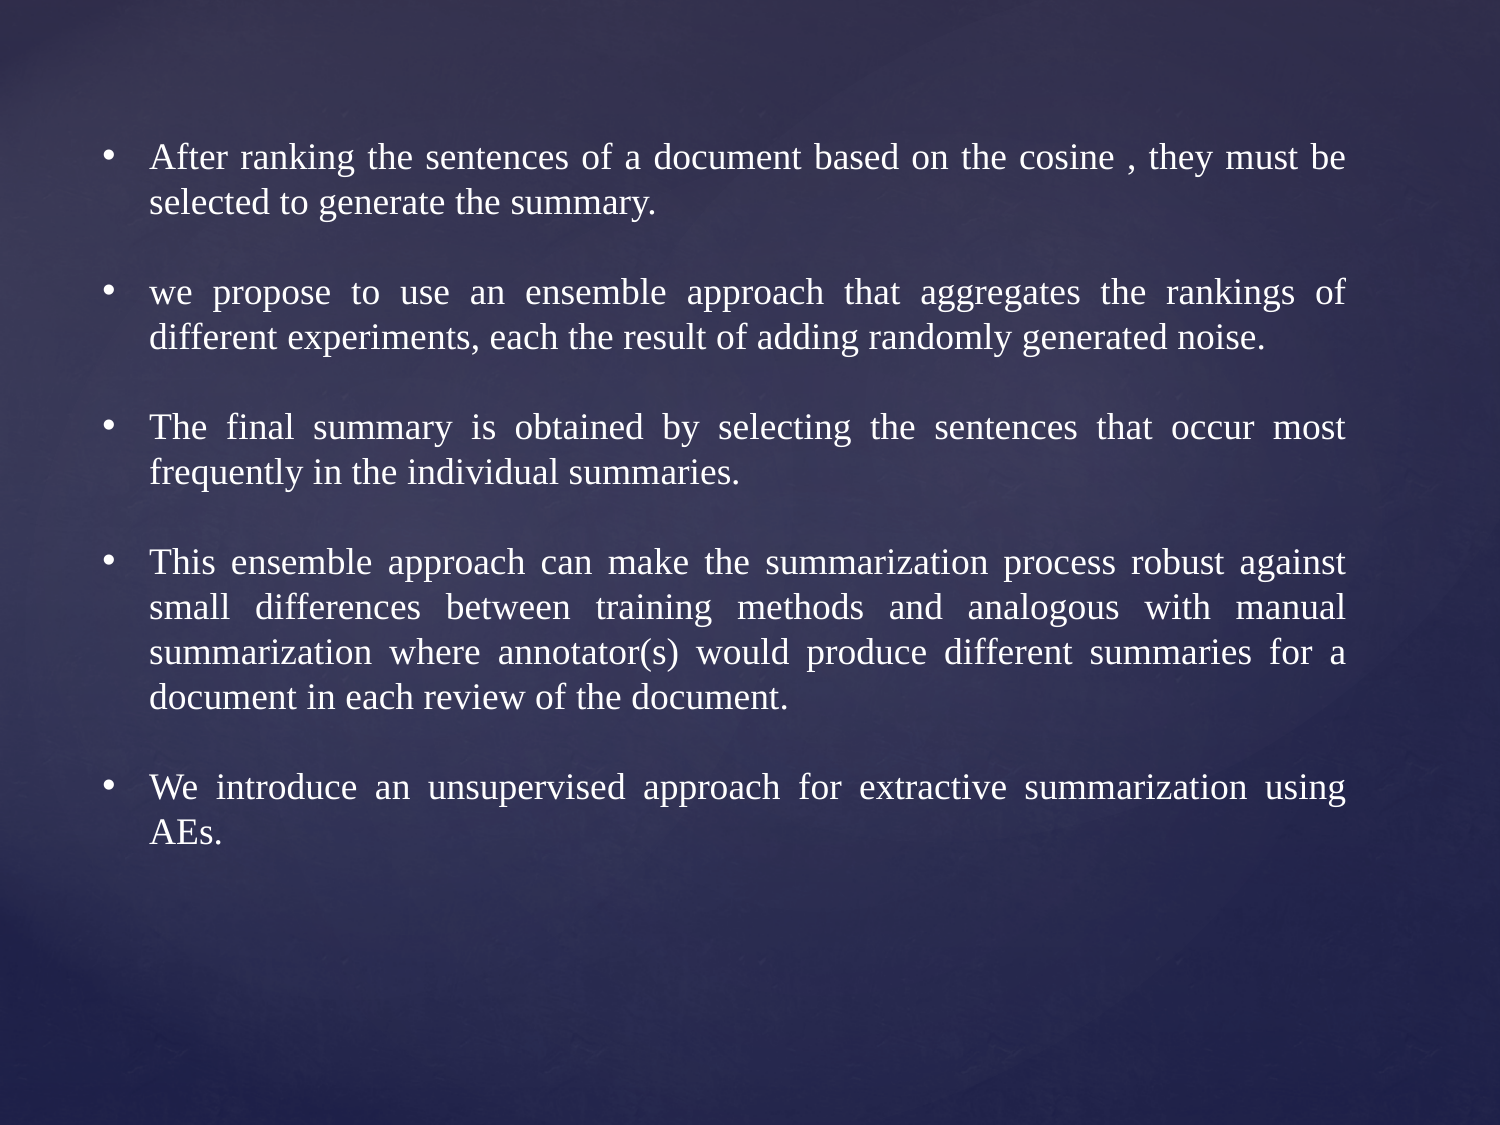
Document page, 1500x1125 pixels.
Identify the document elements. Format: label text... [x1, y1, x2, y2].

text_box After ranking the sentences of a document based on the cosine , they must be selected to generate the summary. we propose to use an ensemble approach that aggregates the rankings of different experiments, each the result of adding randomly generated noise. The final summary is obtained by selecting the sentences that occur most frequently in the individual summaries. This ensemble approach can make the summarization process robust against small differences between training methods and analogous with manual summarization where annotator(s) would produce different summaries for a document in each review of the document. We introduce an unsupervised approach for extractive summarization using AEs. [87, 124, 1363, 860]
